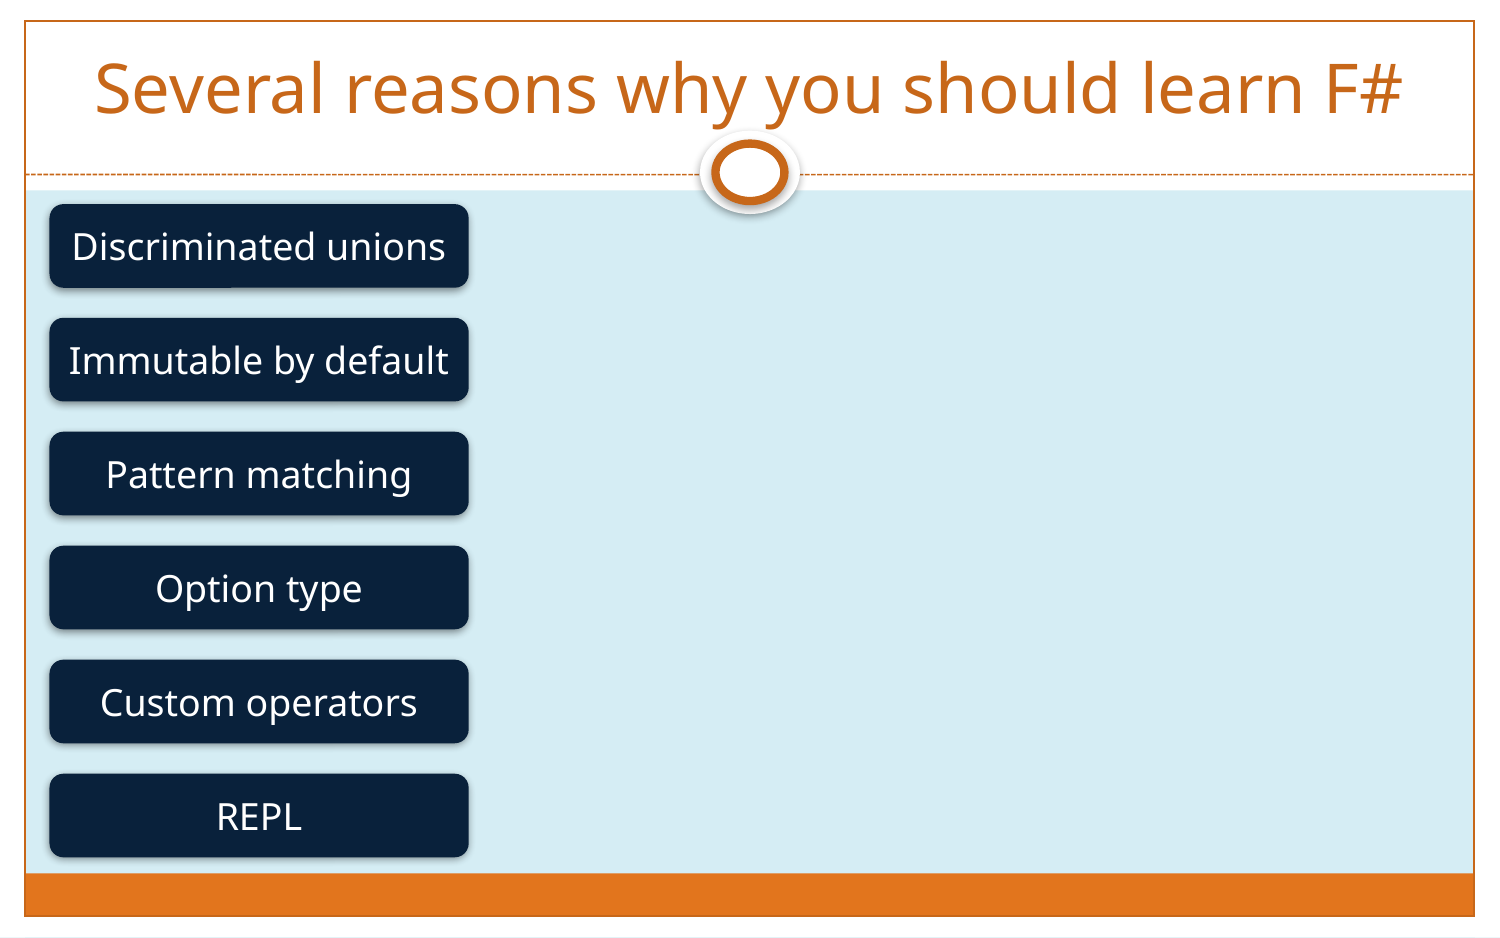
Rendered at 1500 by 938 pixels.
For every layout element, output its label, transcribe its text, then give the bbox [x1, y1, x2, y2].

text_box Option type [48, 544, 470, 631]
text_box REPL [48, 772, 470, 859]
text_box Pattern matching [48, 430, 470, 517]
text_box Custom operators [48, 658, 470, 745]
title Several reasons why you should learn F# [49, 31, 1450, 135]
text_box [0, 37, 54, 188]
text_box Immutable by default [48, 317, 470, 403]
text_box Discriminated unions [48, 203, 470, 289]
